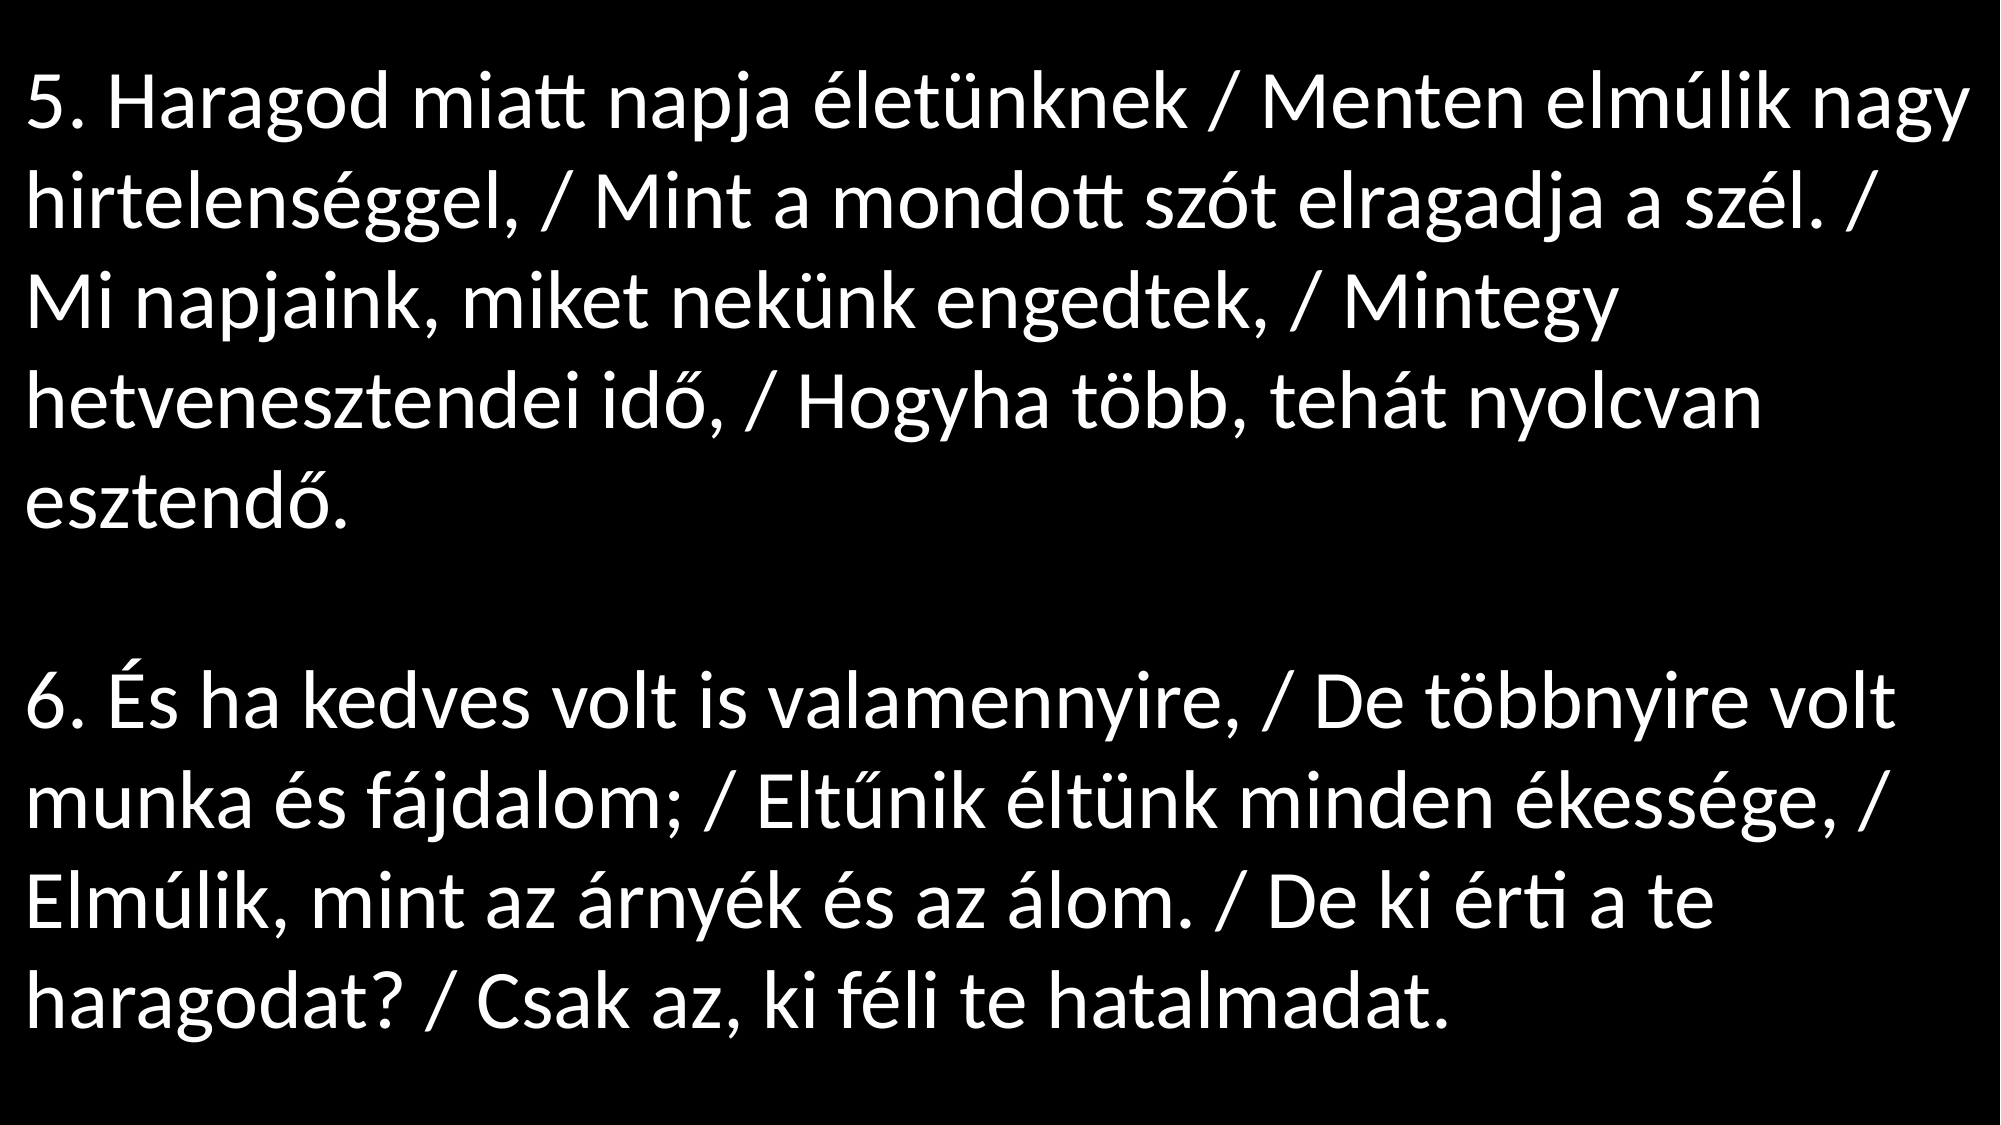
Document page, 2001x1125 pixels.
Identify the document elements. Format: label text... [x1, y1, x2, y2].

text_box 5. Haragod miatt napja életünknek / Menten elmúlik nagy hirtelenséggel, / Mint a mondott szót elragadja a szél. / Mi napjaink, miket nekünk engedtek, / Mintegy hetvenesztendei idő, / Hogyha több, tehát nyolcvan esztendő. 6. És ha kedves volt is valamennyire, / De többnyire volt munka és fájdalom; / Eltűnik éltünk minden ékessége, / Elmúlik, mint az árnyék és az álom. / De ki érti a te haragodat? / Csak az, ki féli te hatalmadat. [10, 10, 1990, 1115]
